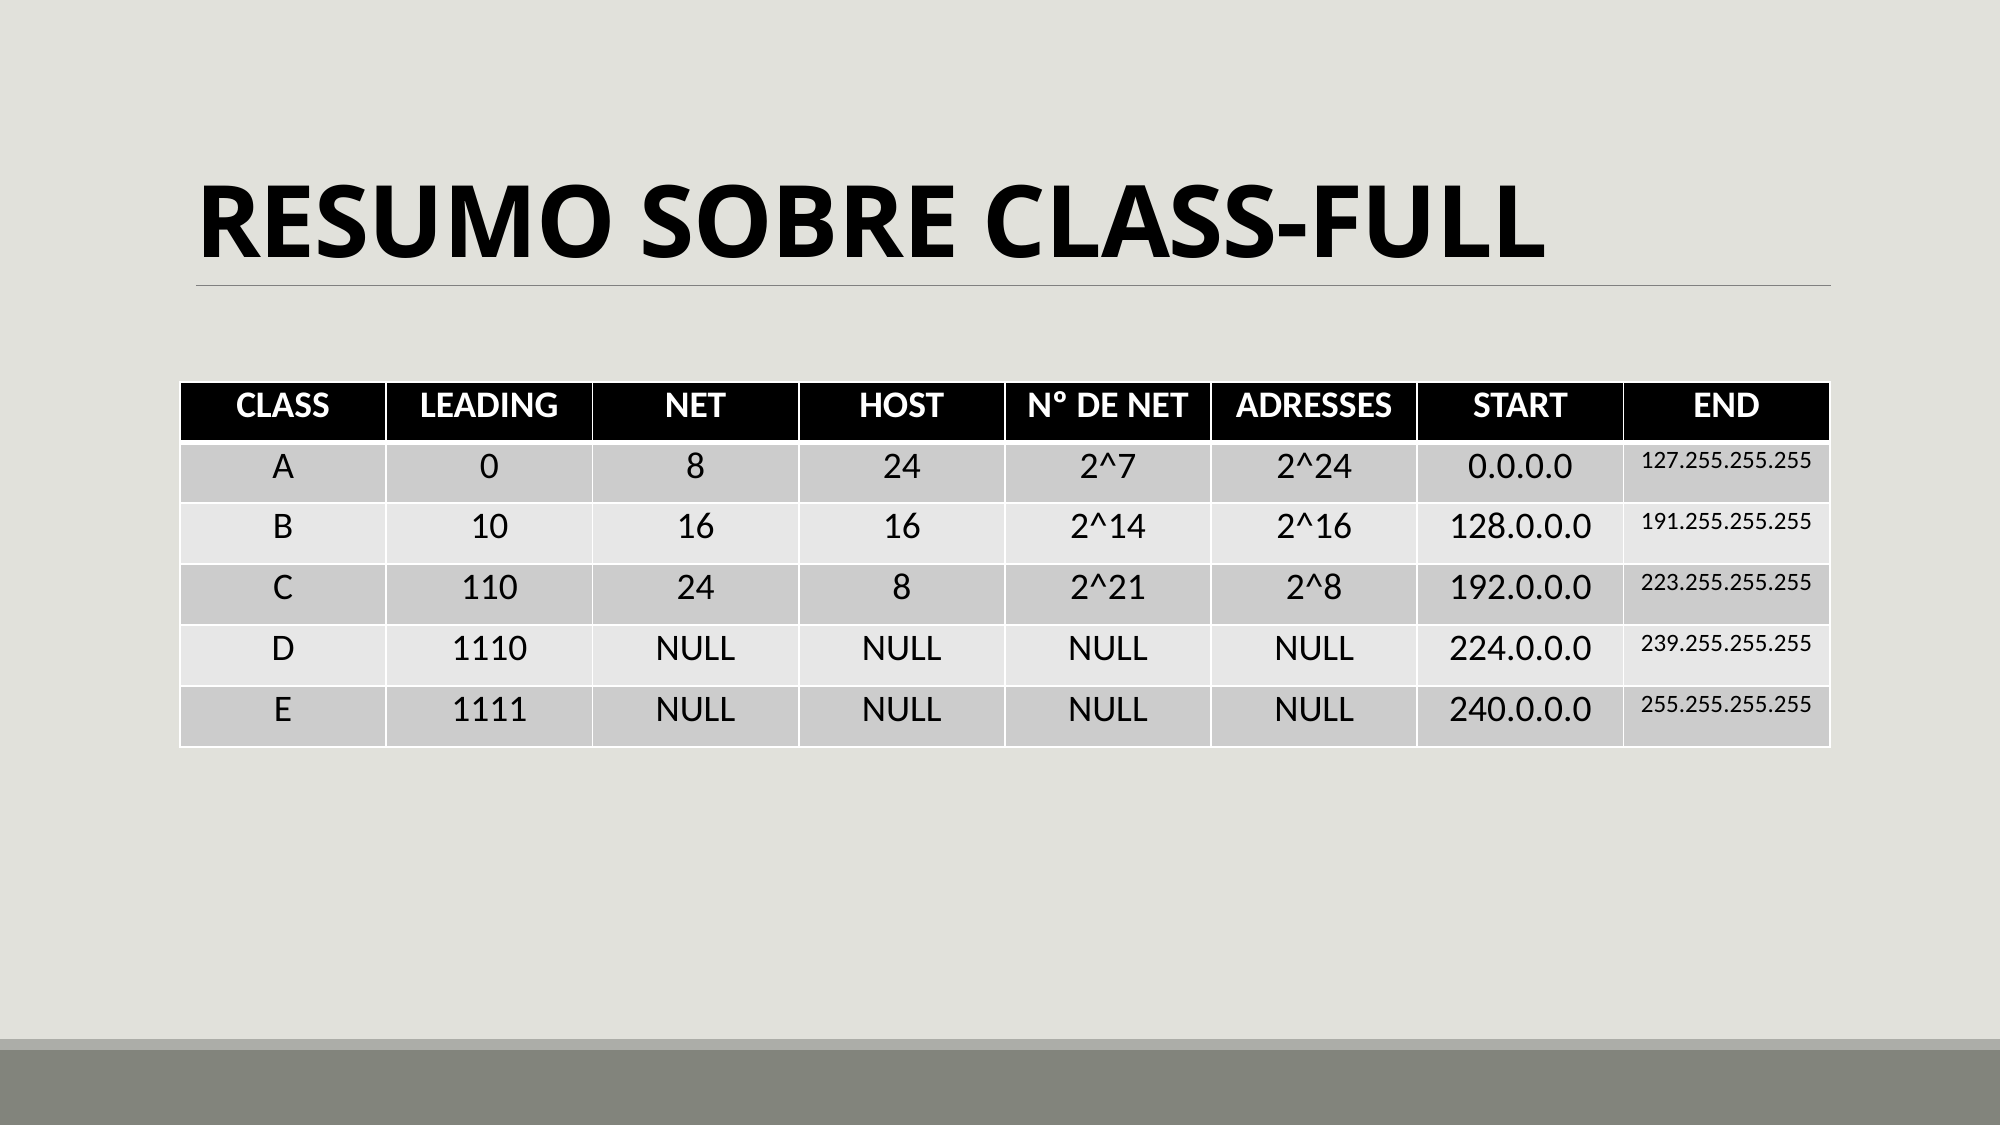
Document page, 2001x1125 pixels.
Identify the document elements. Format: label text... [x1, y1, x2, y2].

table_cell NULL [800, 626, 1004, 685]
table_header LEADING [387, 383, 592, 440]
table_cell 0 [387, 445, 592, 502]
table_cell 240.0.0.0 [1418, 687, 1623, 746]
table_cell 1110 [387, 626, 592, 685]
title RESUMO SOBRE CLASS-FULL [180, 47, 1830, 285]
table_cell A [181, 445, 385, 502]
table_cell 223.255.255.255 [1624, 565, 1829, 624]
table_cell E [181, 687, 385, 746]
table_cell 192.0.0.0 [1418, 565, 1623, 624]
table_cell C [181, 565, 385, 624]
table_cell 10 [387, 504, 592, 563]
table_cell NULL [1006, 687, 1210, 746]
table_header ADRESSES [1212, 383, 1416, 440]
table_cell 0.0.0.0 [1418, 445, 1623, 502]
table_cell 8 [800, 565, 1004, 624]
table_cell 2^7 [1006, 445, 1210, 502]
table_cell 8 [593, 445, 798, 502]
table_header START [1418, 383, 1623, 440]
table_cell 2^16 [1212, 504, 1416, 563]
table_cell 2^24 [1212, 445, 1416, 502]
table_cell 128.0.0.0 [1418, 504, 1623, 563]
table_cell 191.255.255.255 [1624, 504, 1829, 563]
table_cell NULL [1006, 626, 1210, 685]
table_header END [1624, 383, 1829, 440]
table_cell 2^8 [1212, 565, 1416, 624]
table_cell NULL [800, 687, 1004, 746]
table_header Nº DE NET [1006, 383, 1210, 440]
table_cell 2^21 [1006, 565, 1210, 624]
table_cell B [181, 504, 385, 563]
table_cell 239.255.255.255 [1624, 626, 1829, 685]
table_cell D [181, 626, 385, 685]
table_cell 16 [800, 504, 1004, 563]
table_header HOST [800, 383, 1004, 440]
table_cell 1111 [387, 687, 592, 746]
table_cell 2^14 [1006, 504, 1210, 563]
table_cell 127.255.255.255 [1624, 445, 1829, 502]
table_cell 24 [593, 565, 798, 624]
table_header CLASS [181, 383, 385, 440]
table_cell 255.255.255.255 [1624, 687, 1829, 746]
table_cell 16 [593, 504, 798, 563]
table_cell NULL [1212, 626, 1416, 685]
table_cell NULL [593, 626, 798, 685]
table_cell 24 [800, 445, 1004, 502]
table_header NET [593, 383, 798, 440]
table_cell 224.0.0.0 [1418, 626, 1623, 685]
table_cell 110 [387, 565, 592, 624]
table_cell NULL [1212, 687, 1416, 746]
table_cell NULL [593, 687, 798, 746]
